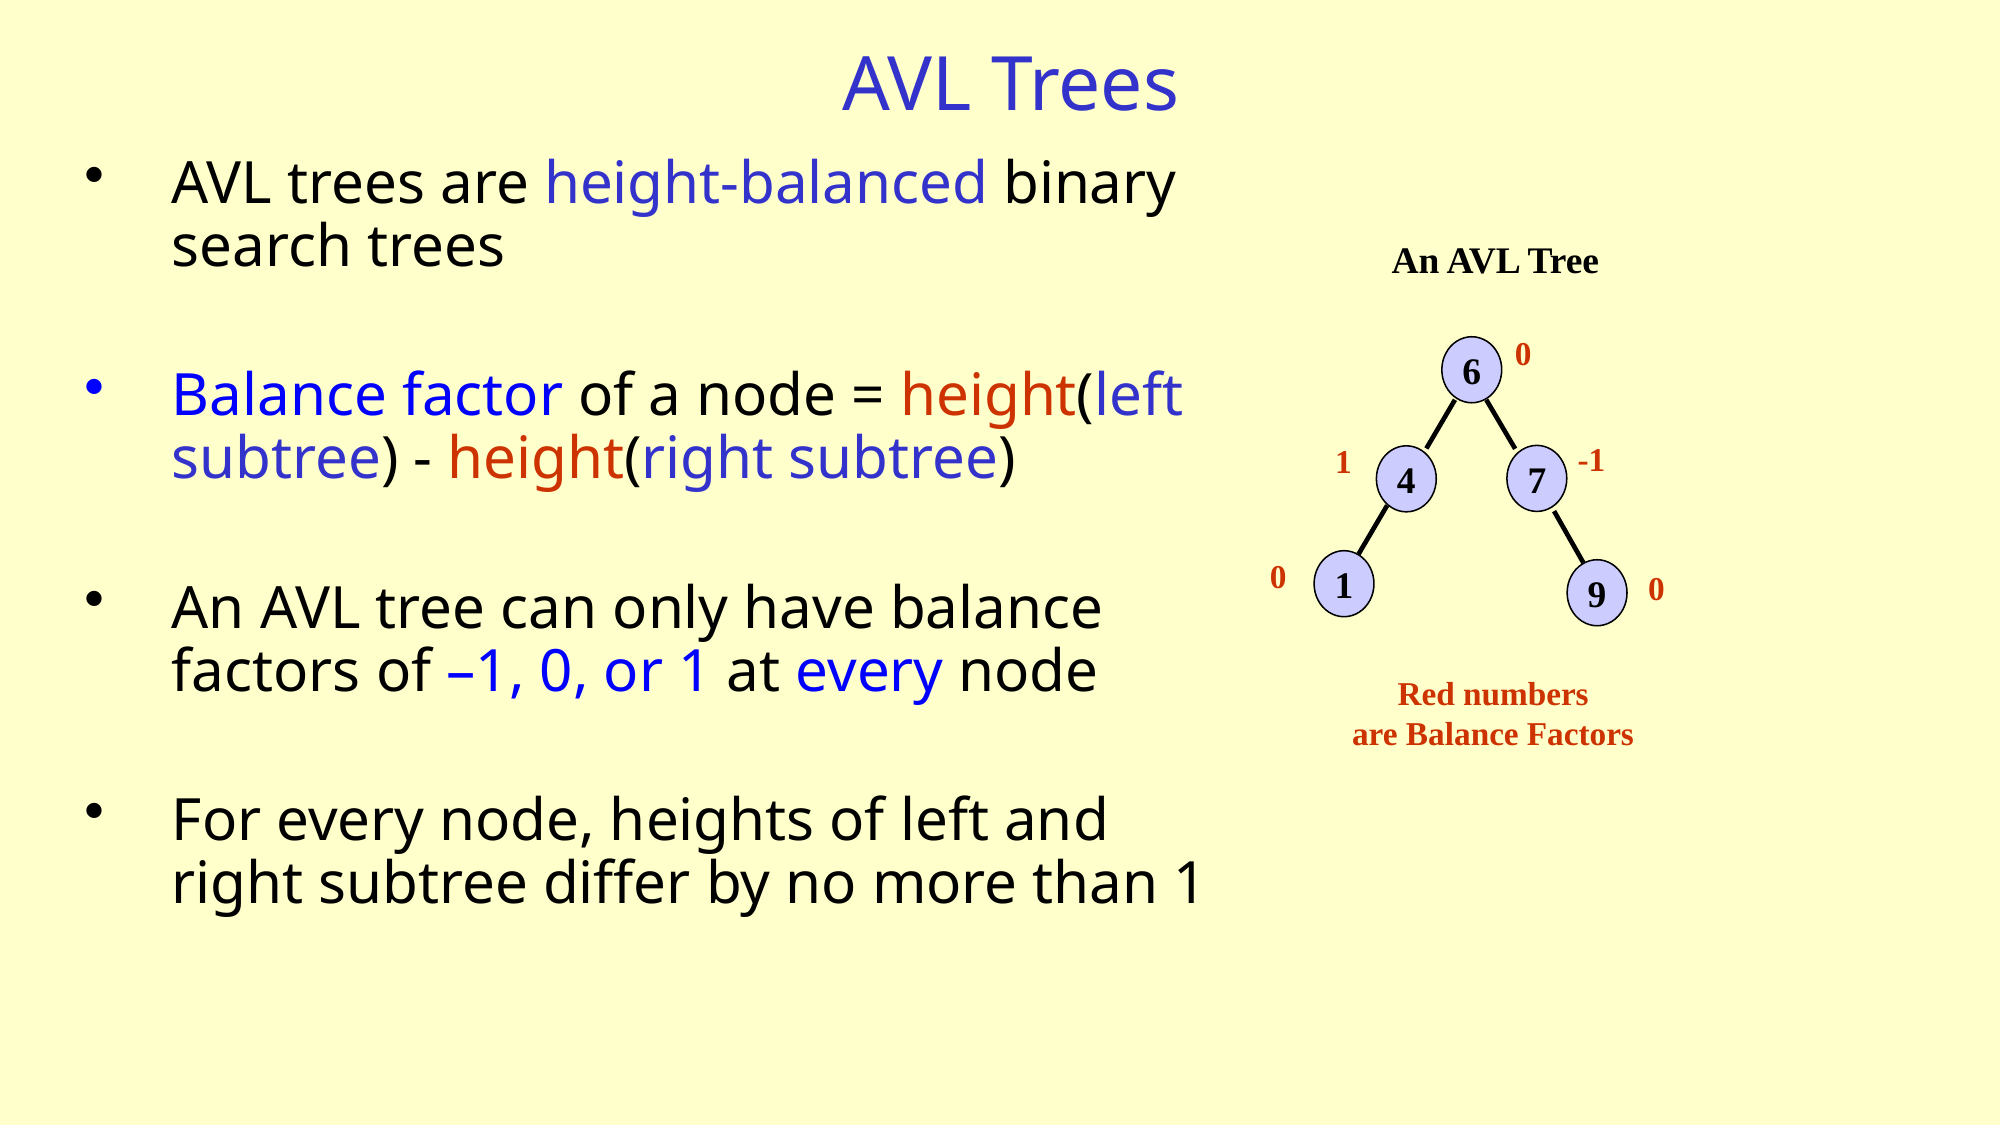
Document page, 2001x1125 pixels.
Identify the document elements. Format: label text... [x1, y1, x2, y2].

list AVL trees are height-balanced binary search trees Balance factor of a node = height(left subtree) - height(right subtree) An AVL tree can only have balance factors of –1, 0, or 1 at every node For every node, heights of left and right subtree differ by no more than 1 [69, 145, 1249, 989]
text_box An AVL Tree [1376, 228, 1615, 289]
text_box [1254, 324, 1725, 761]
title AVL Trees [295, 23, 1727, 138]
